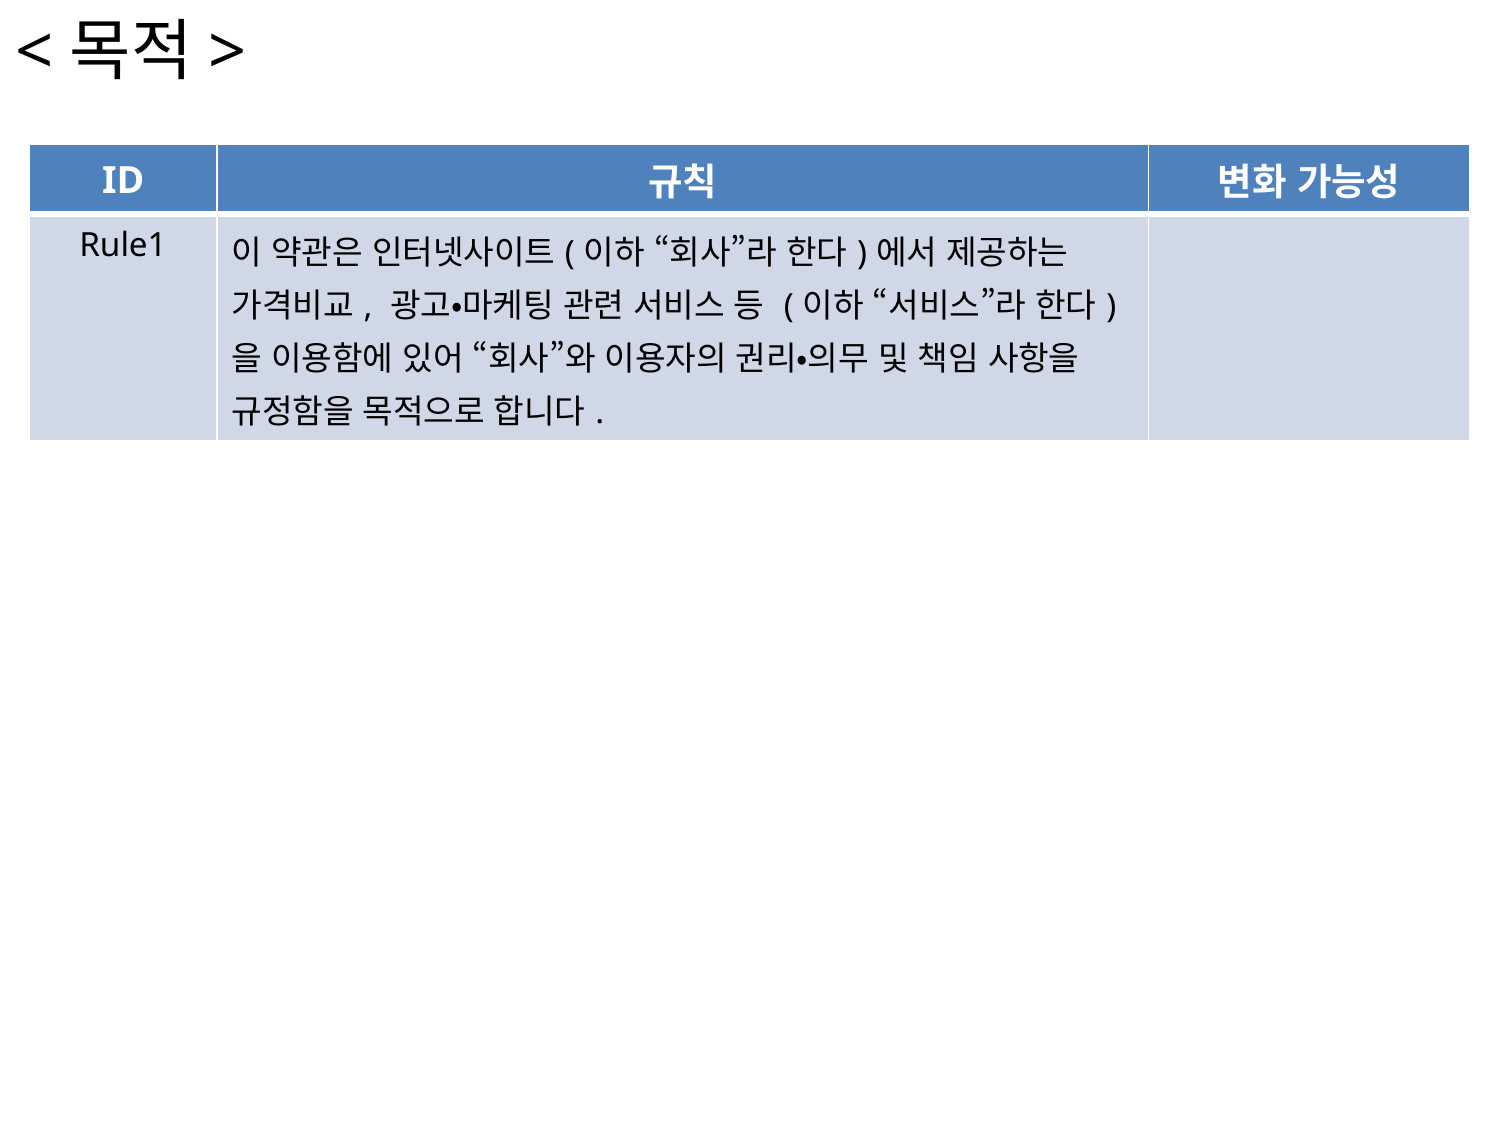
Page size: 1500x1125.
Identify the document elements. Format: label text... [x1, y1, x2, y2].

table_cell Rule1 [30, 217, 216, 440]
table_cell 이 약관은 인터넷사이트(이하 “회사”라 한다)에서 제공하는 가격비교, 광고•마케팅 관련 서비스 등 (이하 “서비스”라 한다)을 이용함에 있어 “회사”와 이용자의 권리•의무 및 책임 사항을 규정함을 목적으로 합니다. [218, 217, 1148, 440]
table_header 규칙 [218, 145, 1148, 211]
table_cell [1149, 217, 1469, 440]
table_header 변화 가능성 [1149, 145, 1469, 211]
text_box <목적> [0, 0, 262, 95]
table_header ID [30, 145, 216, 211]
